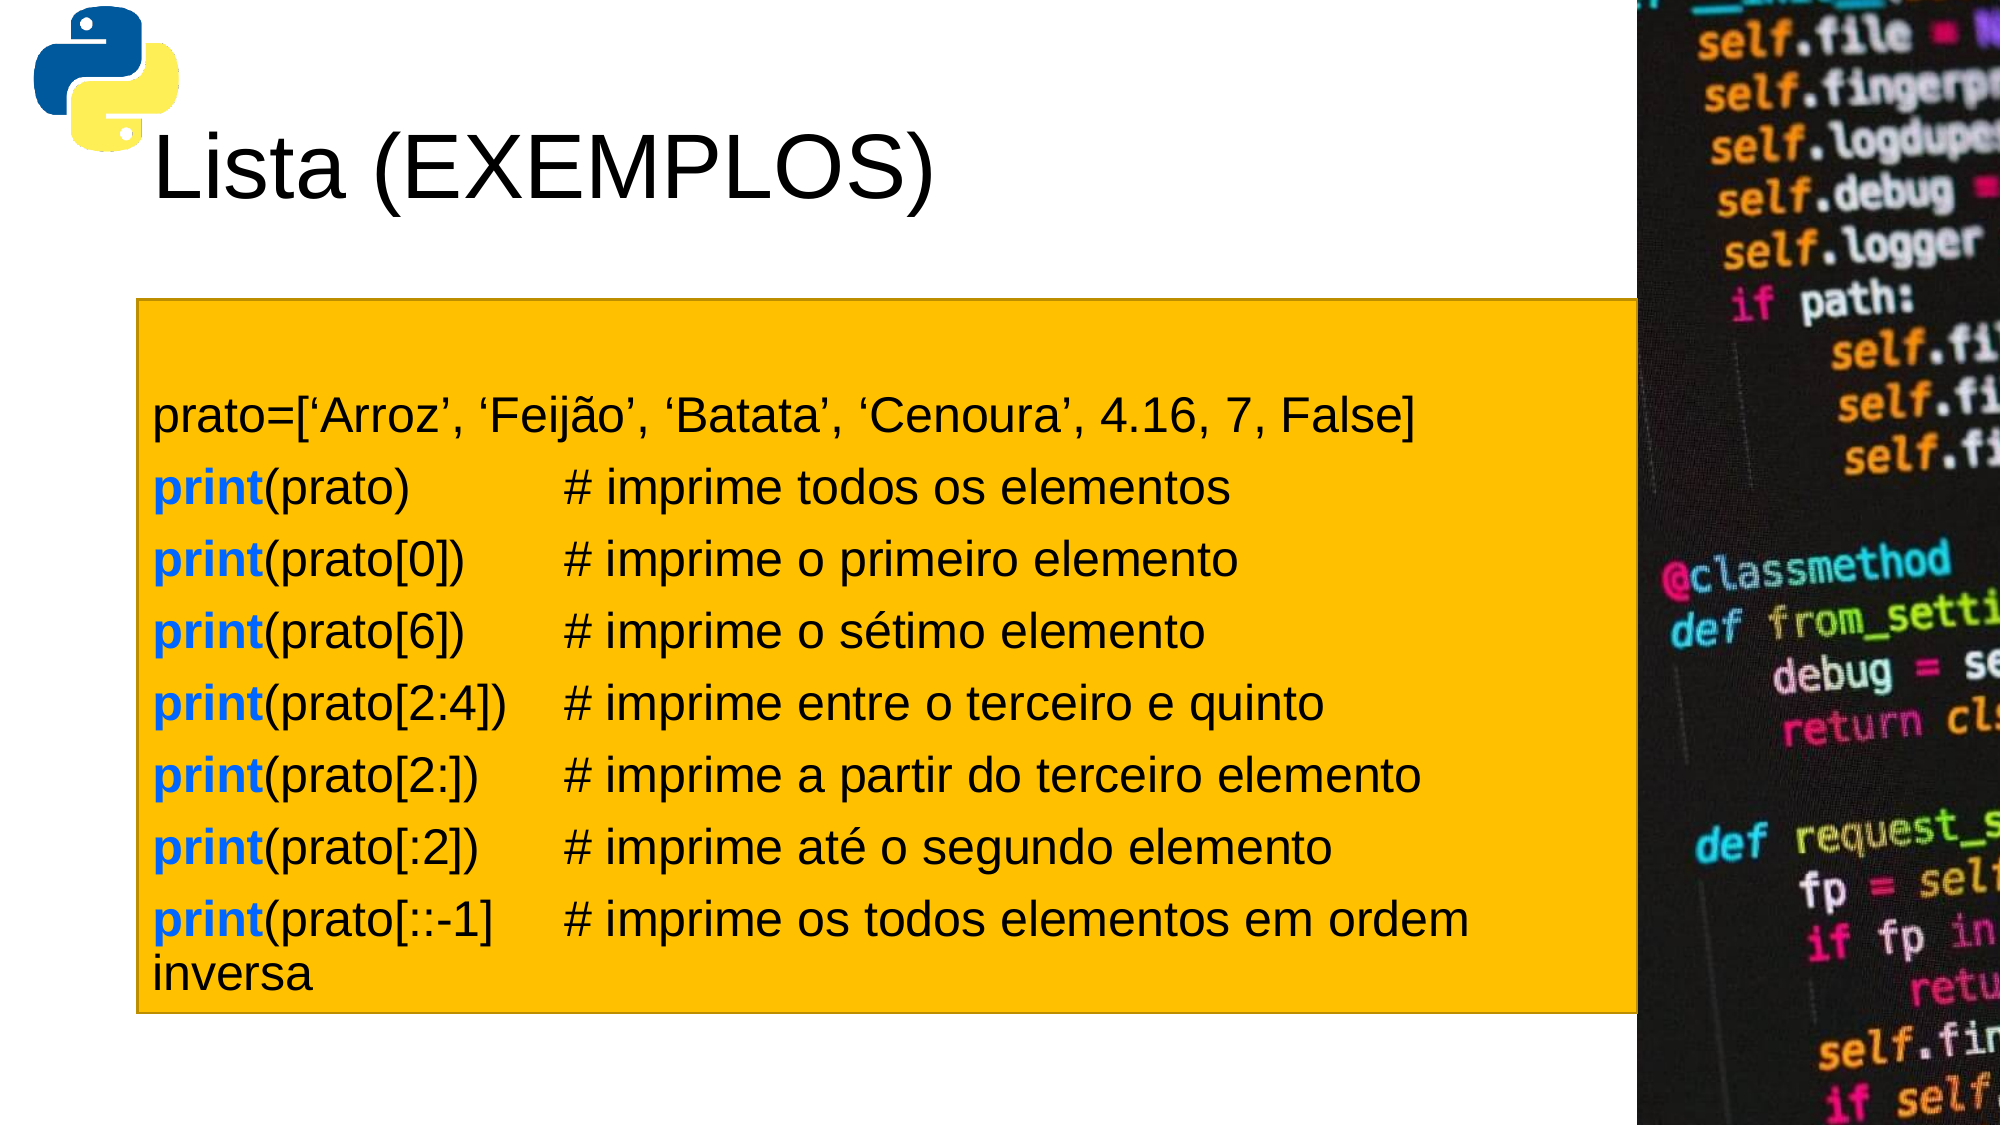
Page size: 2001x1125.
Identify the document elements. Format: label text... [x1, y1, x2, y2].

list prato=[‘Arroz’, ‘Feijão’, ‘Batata’, ‘Cenoura’, 4.16, 7, False] print(prato) # imprime todos os elementos print(prato[0]) # imprime o primeiro elemento print(prato[6]) # imprime o sétimo elemento print(prato[2:4]) # imprime entre o terceiro e quinto print(prato[2:]) # imprime a partir do terceiro elemento print(prato[:2]) # imprime até o segundo elemento print(prato[::-1] # imprime os todos elementos em ordem inversa [136, 298, 1637, 1014]
picture [1637, 0, 2000, 1125]
picture [27, 0, 185, 158]
title Lista (EXEMPLOS) [137, 59, 1637, 278]
